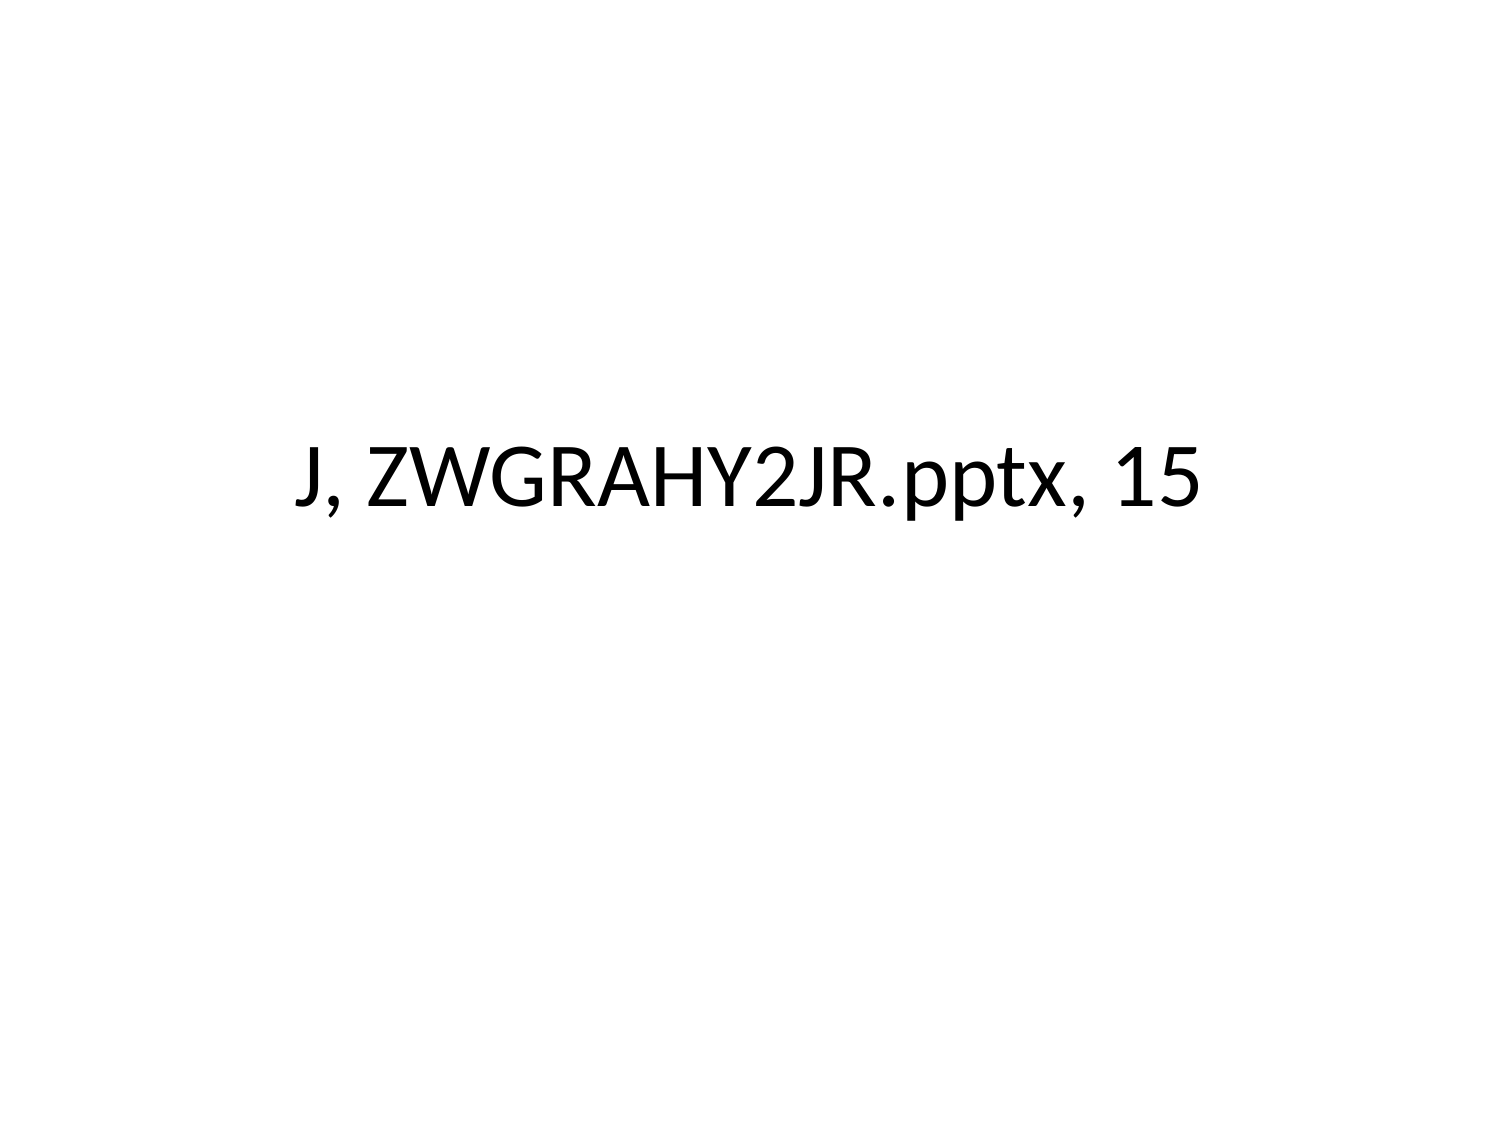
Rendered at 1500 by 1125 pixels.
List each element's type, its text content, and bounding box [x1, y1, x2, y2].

title J, ZWGRAHY2JR.pptx, 15 [112, 349, 1388, 591]
